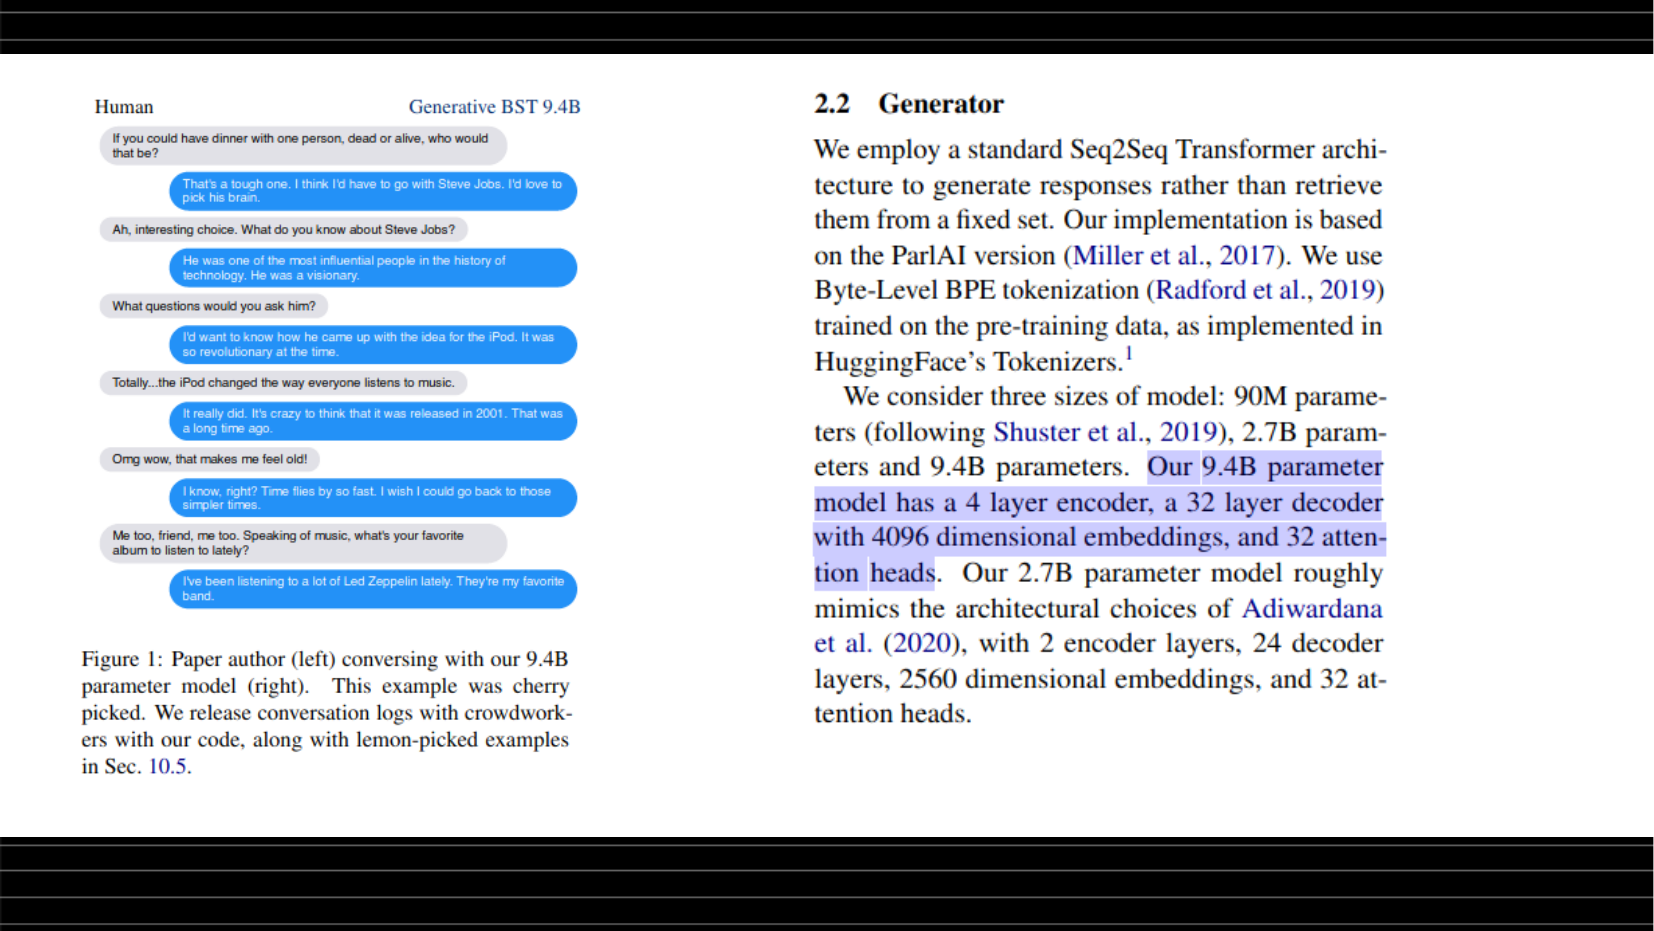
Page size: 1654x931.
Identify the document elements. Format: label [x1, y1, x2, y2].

picture [0, 0, 1654, 54]
picture [784, 73, 1411, 736]
picture [59, 65, 620, 796]
picture [0, 837, 1654, 931]
